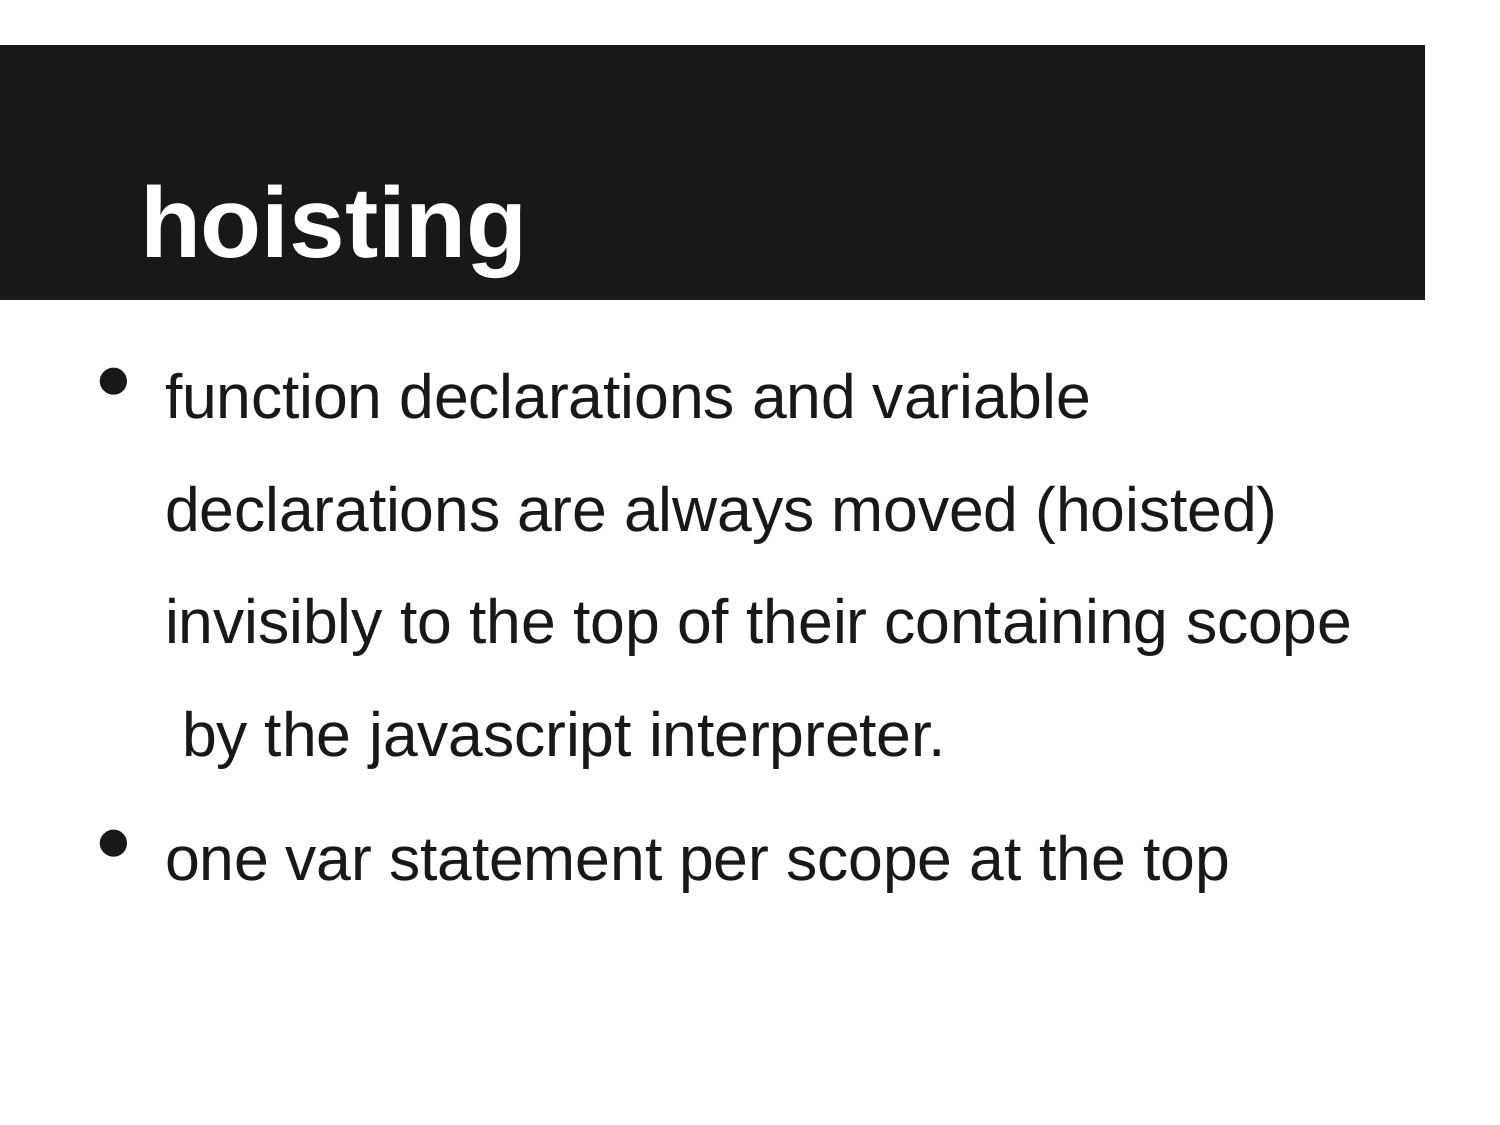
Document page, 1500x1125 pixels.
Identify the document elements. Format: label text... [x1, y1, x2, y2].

text_box function declarations and variable declarations are always moved (hoisted) invisibly to the top of their containing scope by the javascript interpreter. one var statement per scope at the top [94, 316, 1357, 894]
title hoisting [137, 154, 531, 316]
